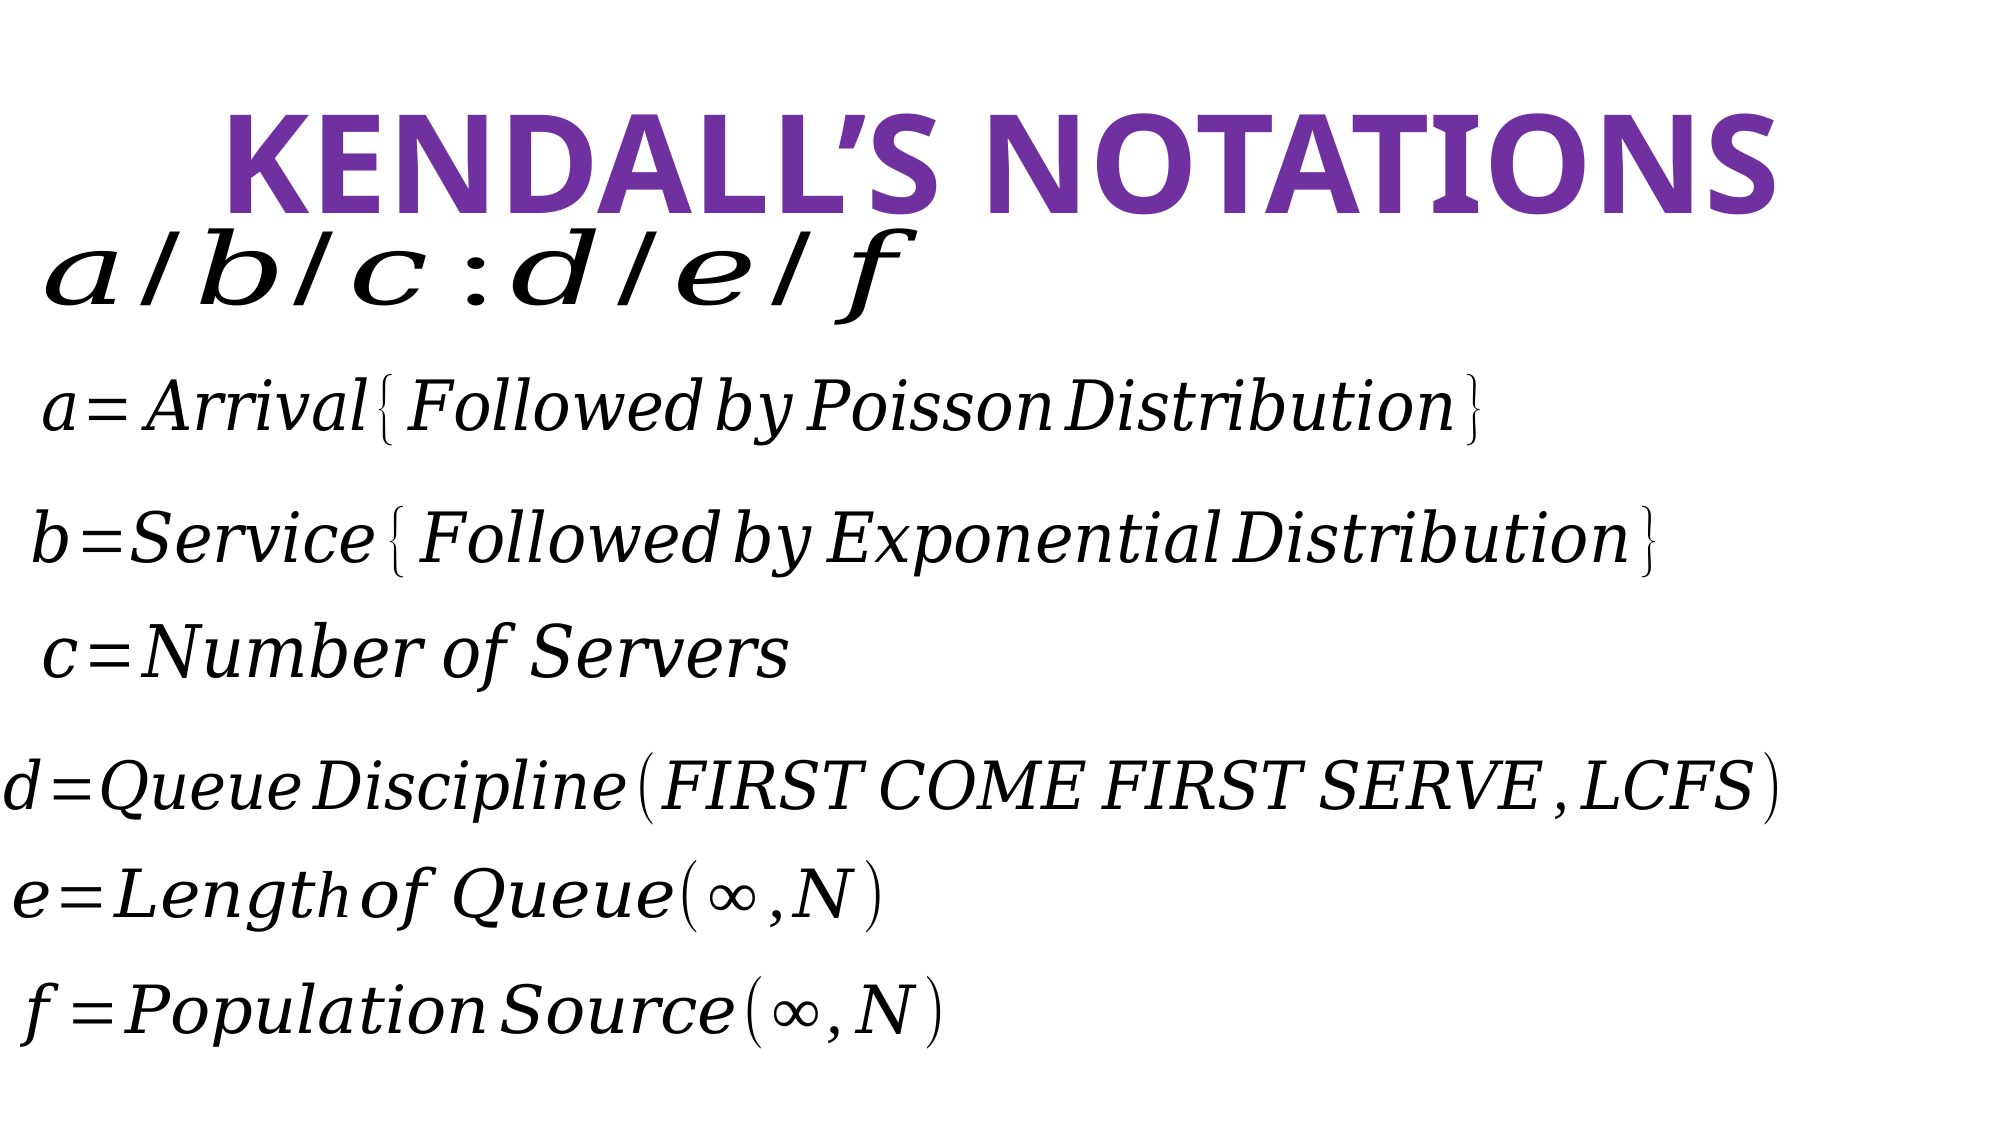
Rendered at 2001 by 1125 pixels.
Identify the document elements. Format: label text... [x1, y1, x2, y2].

title KENDALL’S NOTATIONS [137, 59, 1863, 278]
